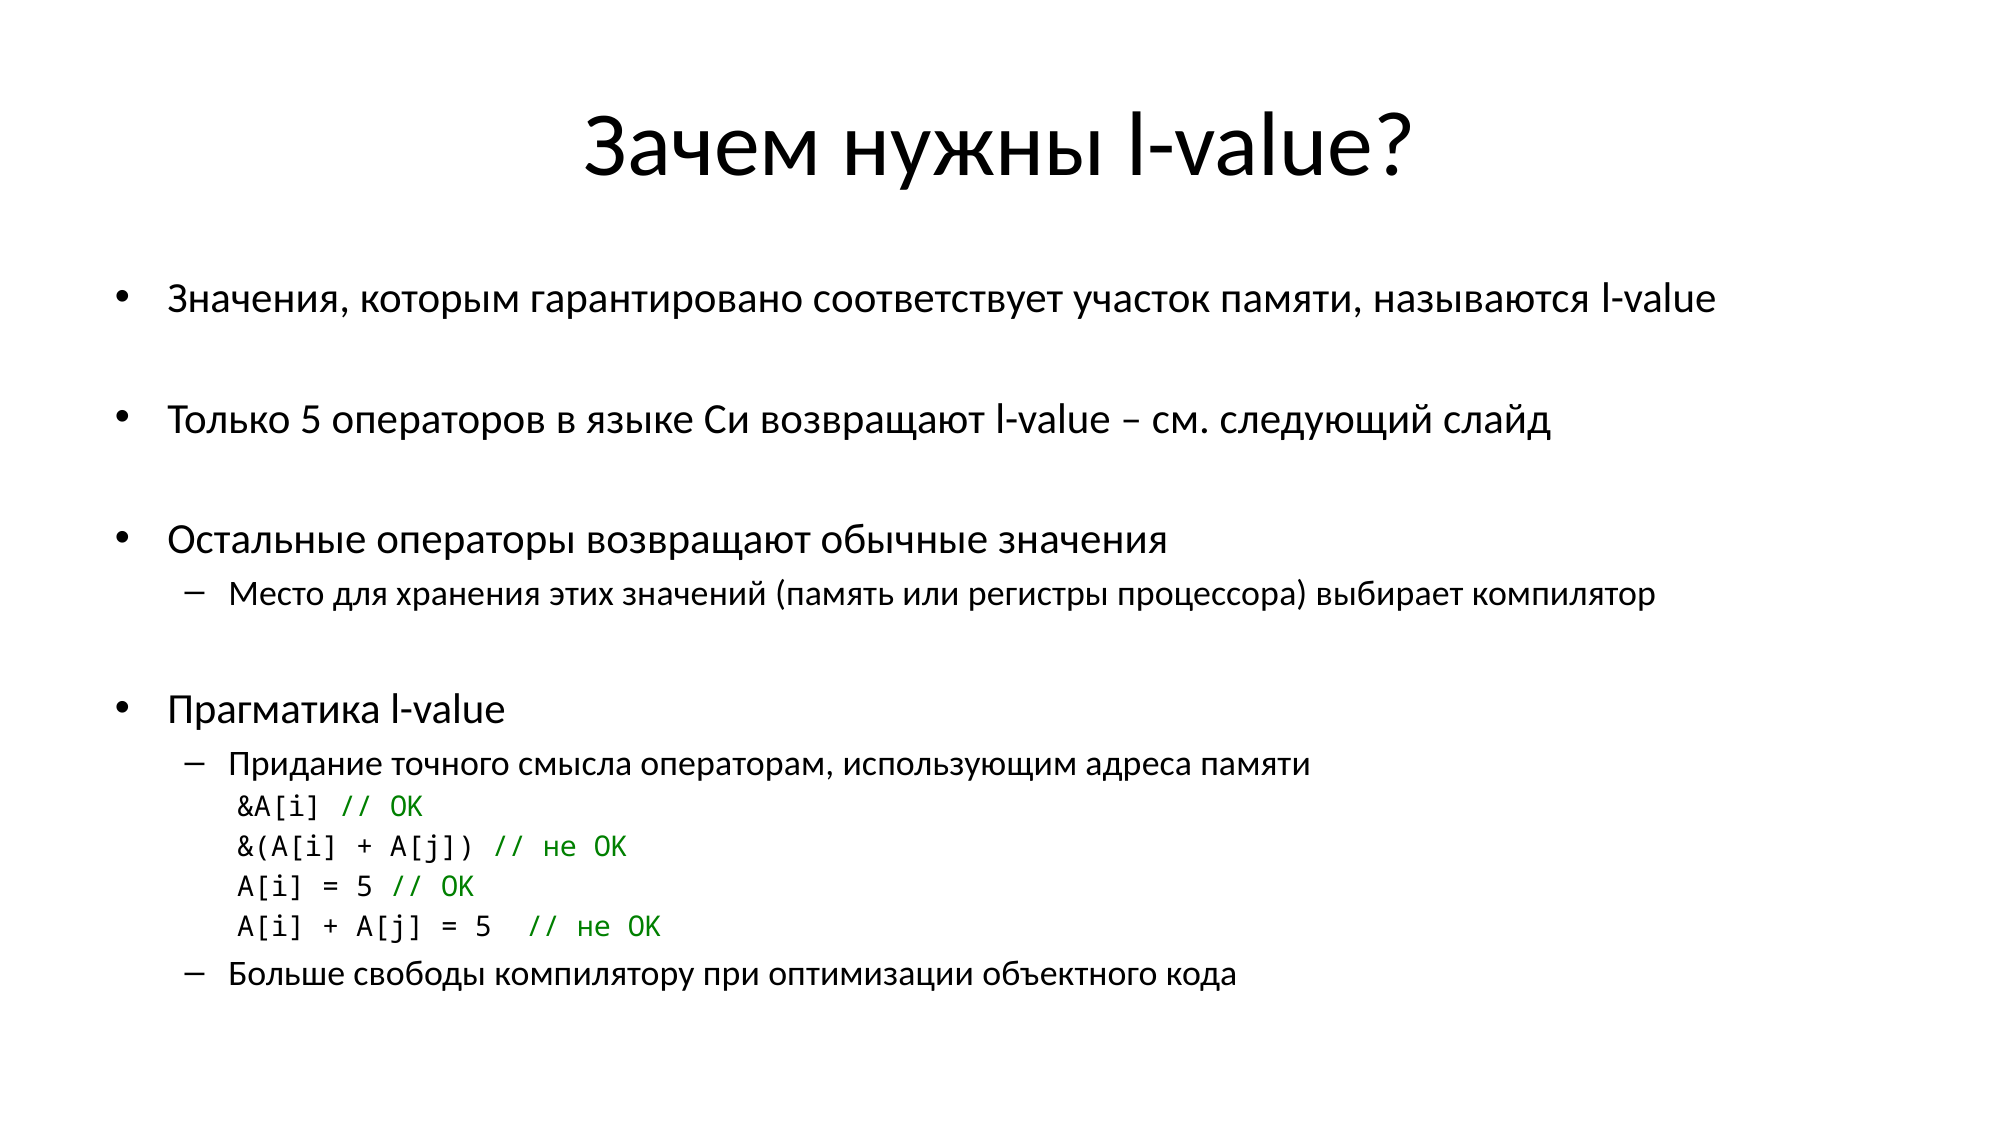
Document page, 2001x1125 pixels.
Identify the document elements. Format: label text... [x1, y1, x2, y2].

list Значения, которым гарантировано соответствует участок памяти, называются l-value Только 5 операторов в языке Си возвращают l-value – см. следующий слайд Остальные операторы возвращают обычные значения Место для хранения этих значений (память или регистры процессора) выбирает компилятор Прагматика l-value Придание точного смысла операторам, использующим адреса памяти &A[i] // OK &(A[i] + A[j]) // не OK A[i] = 5 // OK A[i] + A[j] = 5 // не OK Больше свободы компилятору при оптимизации объектного кода [99, 262, 1900, 1005]
title Зачем нужны l-value? [99, 45, 1900, 233]
